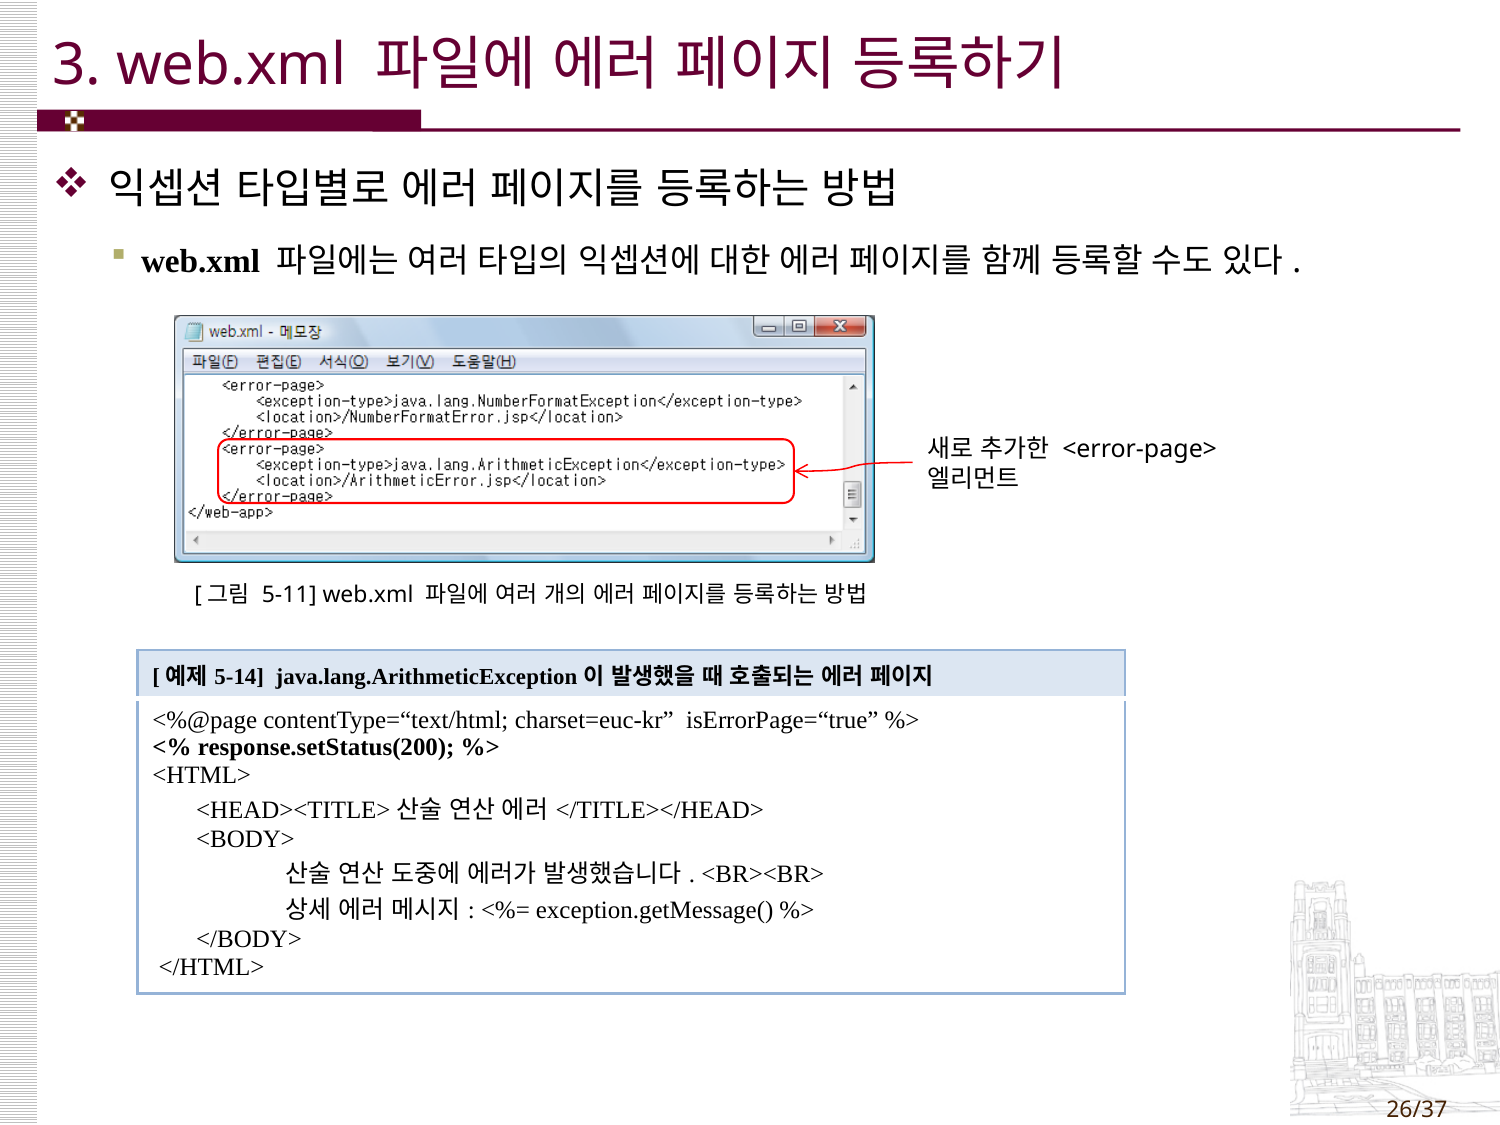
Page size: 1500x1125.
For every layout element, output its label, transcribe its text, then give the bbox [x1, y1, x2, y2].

title 3. web.xml 파일에 에러 페이지 등록하기 [36, 13, 1426, 109]
list 익셉션 타입별로 에러 페이지를 등록하는 방법 web.xml 파일에는 여러 타입의 익셉션에 대한 에러 페이지를 함께 등록할 수도 있다. [37, 154, 1463, 1093]
picture [174, 315, 875, 563]
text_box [793, 462, 913, 472]
text_box [그림 5-11] web.xml 파일에 여러 개의 에러 페이지를 등록하는 방법 [98, 573, 965, 615]
text_box 새로 추가한 <error-page> 엘리먼트 [910, 423, 1252, 502]
picture [65, 111, 84, 131]
table_header [예제5-14] java.lang.ArithmeticException이 발생했을 때 호출되는 에러 페이지 [139, 651, 1124, 696]
picture [1290, 874, 1500, 1125]
table_cell <%@page contentType=“text/html; charset=euc-kr” isErrorPage=“true” %> <% response.setStatus(200); %> <HTML> <HEAD><TITLE>산술 연산 에러</TITLE></HEAD> <BODY> 산술 연산 도중에 에러가 발생했습니다. <BR><BR> 상세 에러 메시지: <%= exception.getMessage() %> </BODY> </HTML> [139, 701, 1124, 992]
